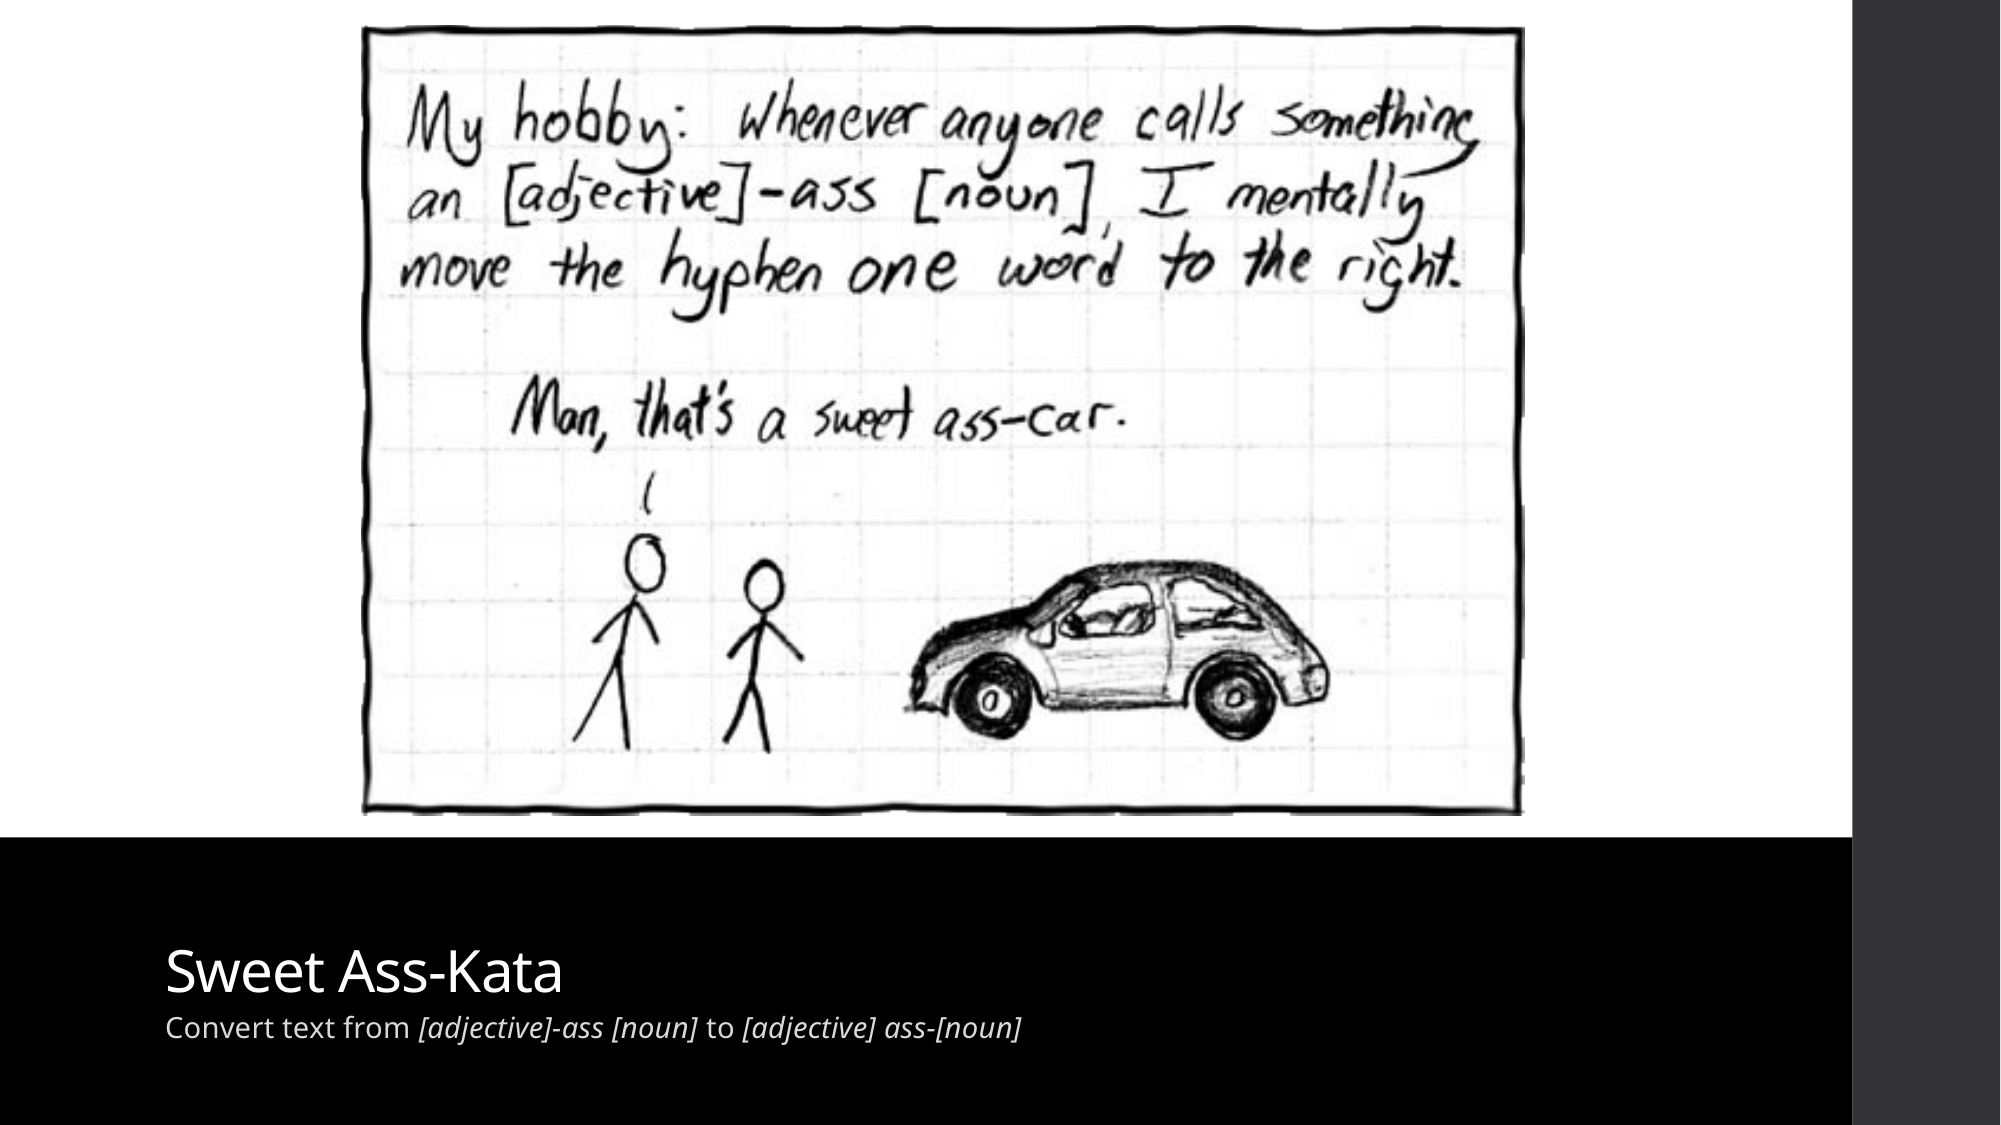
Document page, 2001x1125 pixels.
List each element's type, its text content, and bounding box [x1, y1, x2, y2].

title Sweet Ass-Kata [150, 862, 1788, 1002]
picture [361, 25, 1525, 816]
list Convert text from [adjective]-ass [noun] to [adjective] ass-[noun] [150, 1002, 1788, 1100]
